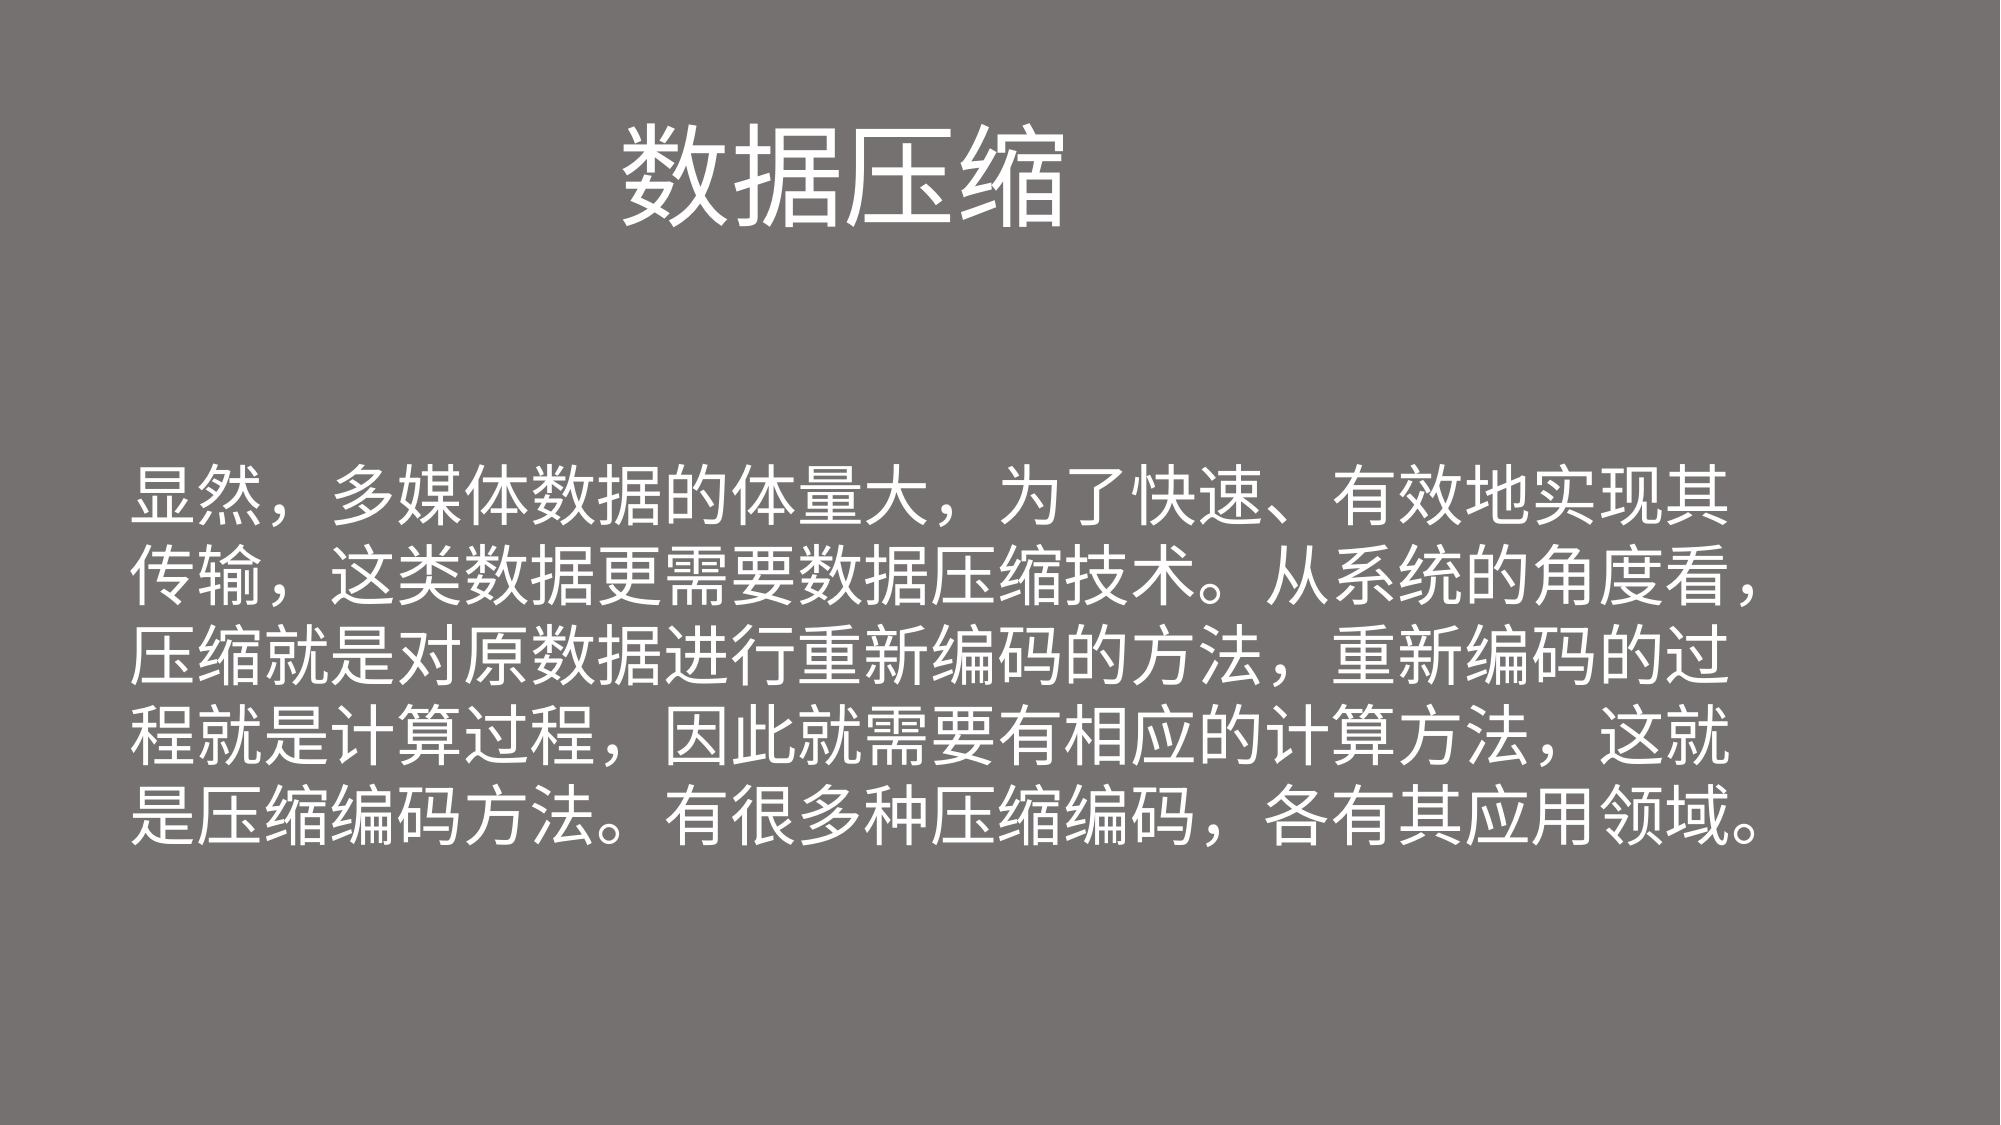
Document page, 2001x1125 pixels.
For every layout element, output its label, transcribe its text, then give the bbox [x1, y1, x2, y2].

text_box 数据压缩 [603, 98, 1084, 249]
text_box 显然，多媒体数据的体量大，为了快速、有效地实现其传输，这类数据更需要数据压缩技术。从系统的角度看，压缩就是对原数据进行重新编码的方法，重新编码的过程就是计算过程，因此就需要有相应的计算方法，这就是压缩编码方法。有很多种压缩编码，各有其应用领域。 [114, 446, 1752, 862]
